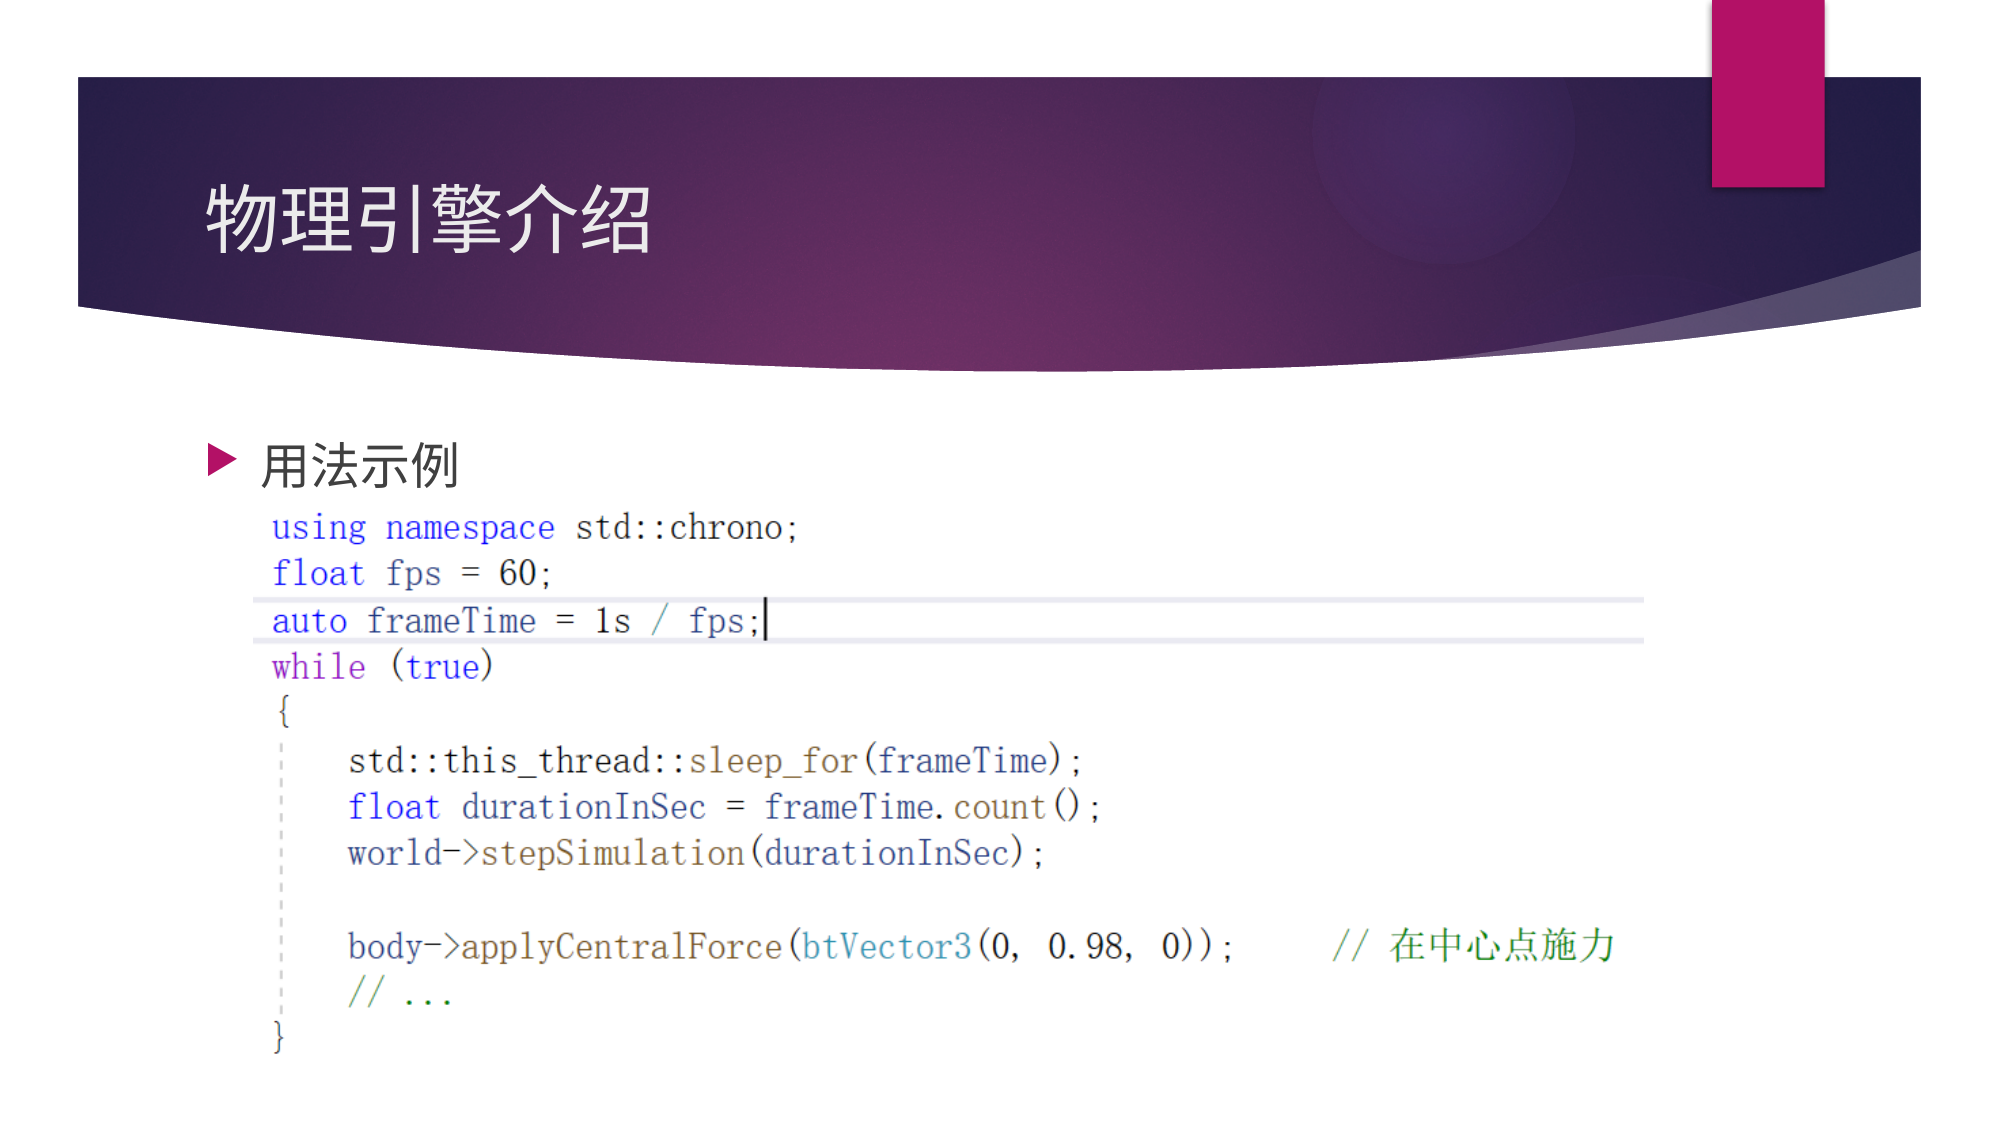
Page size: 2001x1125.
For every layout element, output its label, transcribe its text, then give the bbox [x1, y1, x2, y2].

title 物理引擎介绍 [189, 159, 1627, 276]
picture [253, 505, 1644, 1067]
list 用法示例 [189, 427, 1638, 988]
